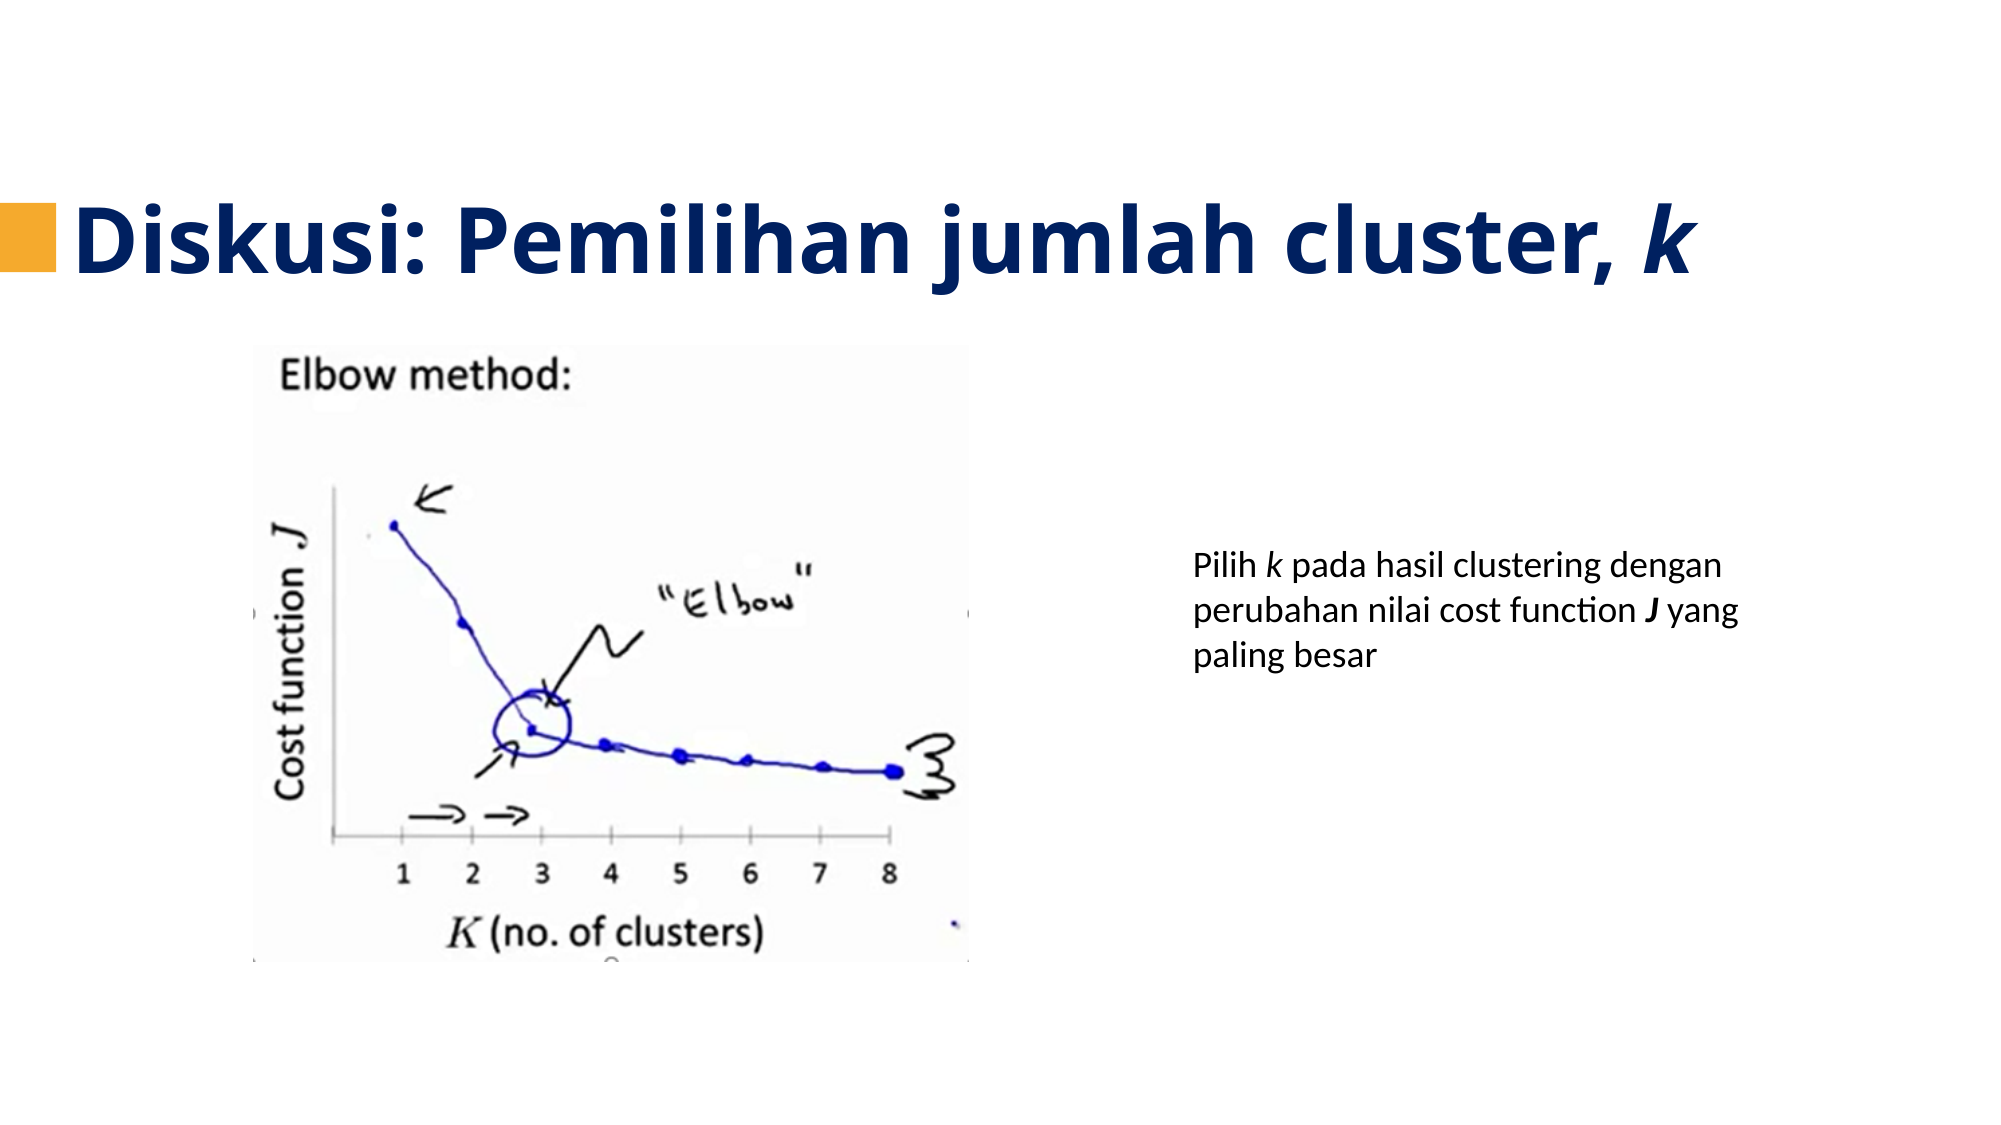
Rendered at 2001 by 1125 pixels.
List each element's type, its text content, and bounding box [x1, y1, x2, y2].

text_box Diskusi: Pemilihan jumlah cluster, k [56, 173, 1792, 302]
picture [253, 345, 969, 962]
text_box Pilih k pada hasil clustering dengan perubahan nilai cost function J yang paling besar [1178, 532, 1822, 682]
text_box [0, 202, 57, 273]
